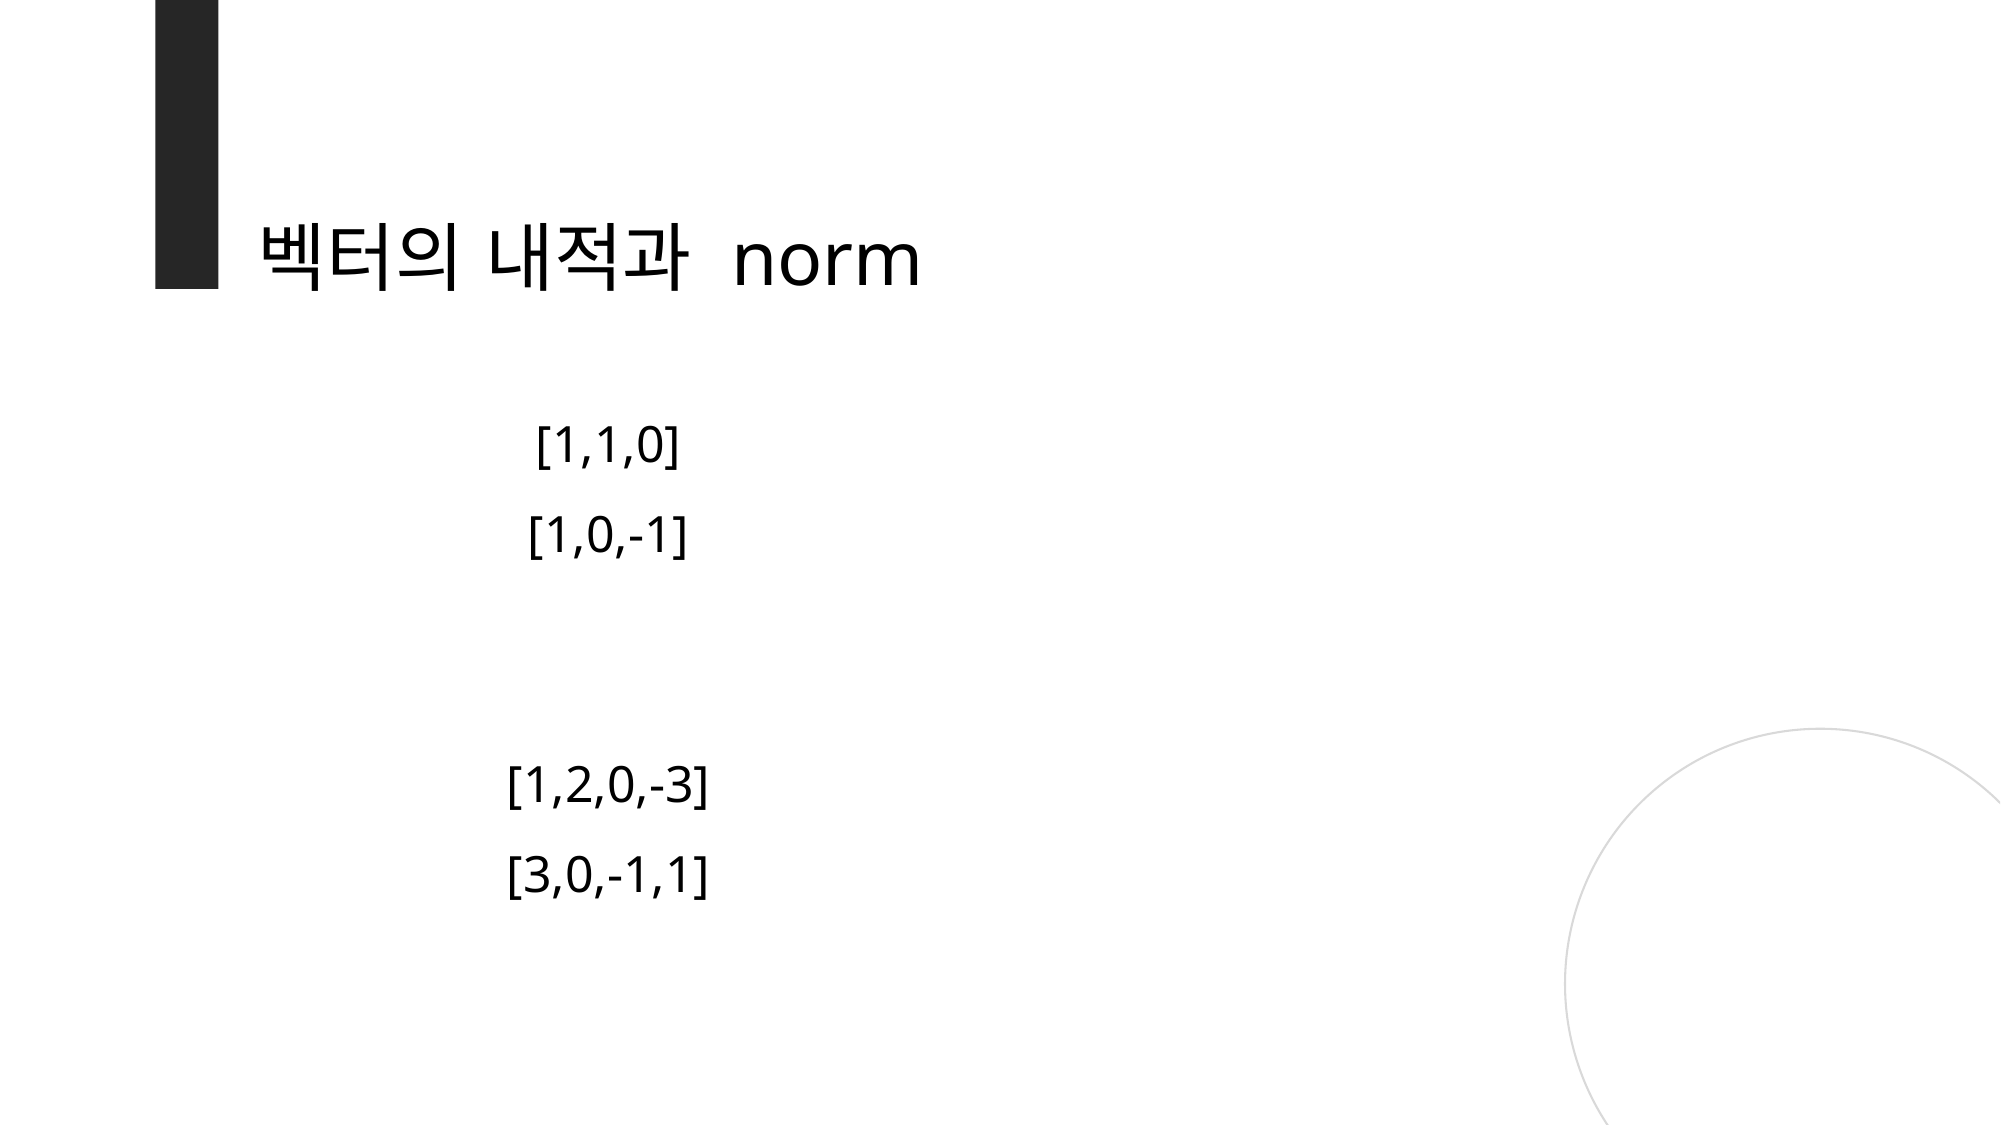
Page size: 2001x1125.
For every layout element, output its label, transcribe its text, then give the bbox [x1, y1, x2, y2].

text_box [1,1,0] [1,0,-1] [406, 375, 811, 570]
text_box [1,2,0,-3] [3,0,-1,1] [406, 714, 811, 910]
text_box 벡터의 내적과 norm [242, 203, 939, 308]
text_box [154, 0, 219, 290]
